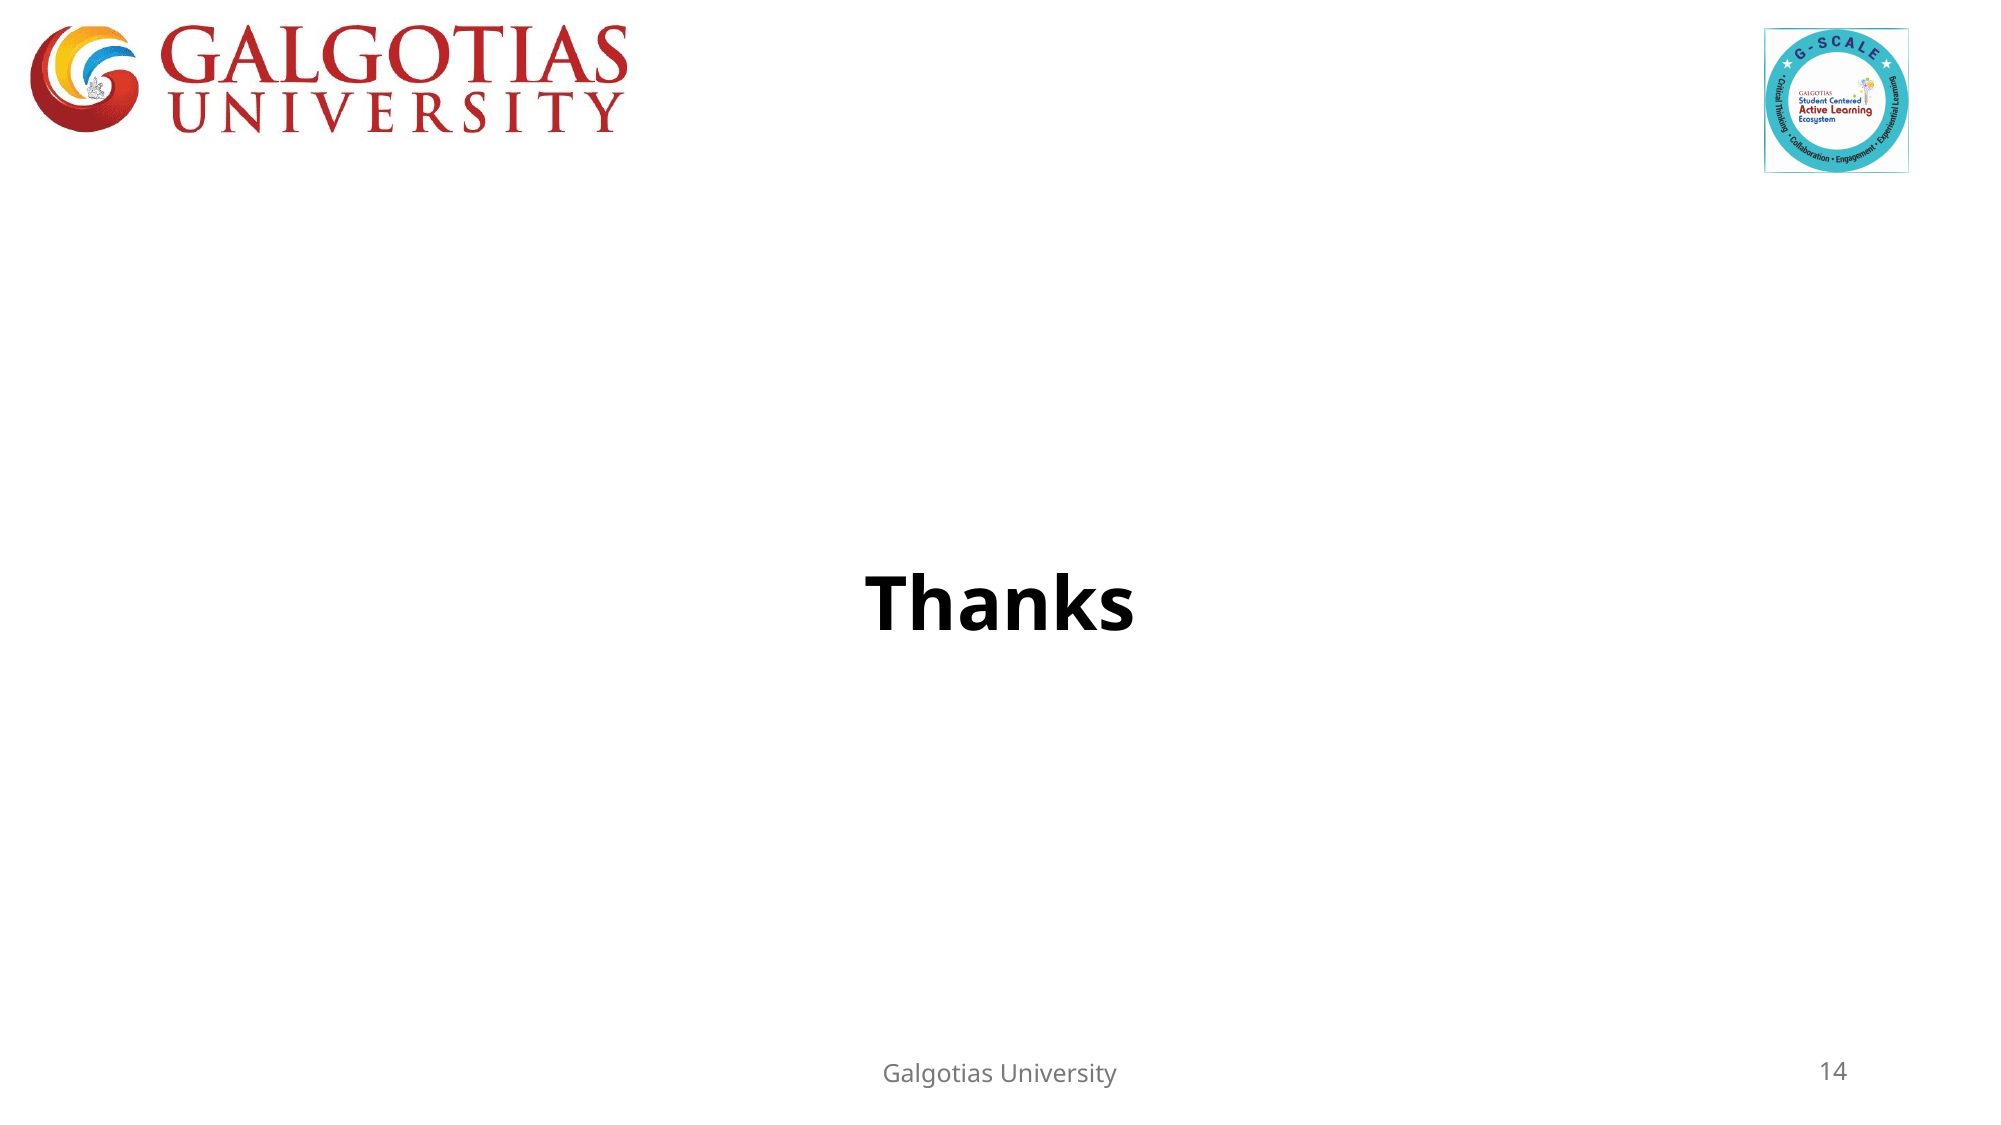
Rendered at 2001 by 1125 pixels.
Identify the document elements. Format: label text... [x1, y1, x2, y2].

picture [16, 18, 641, 141]
list Thanks [137, 299, 1863, 1014]
footer Galgotias University [662, 1042, 1338, 1103]
picture [1764, 28, 1909, 173]
slide_number 14 [1412, 1042, 1863, 1103]
